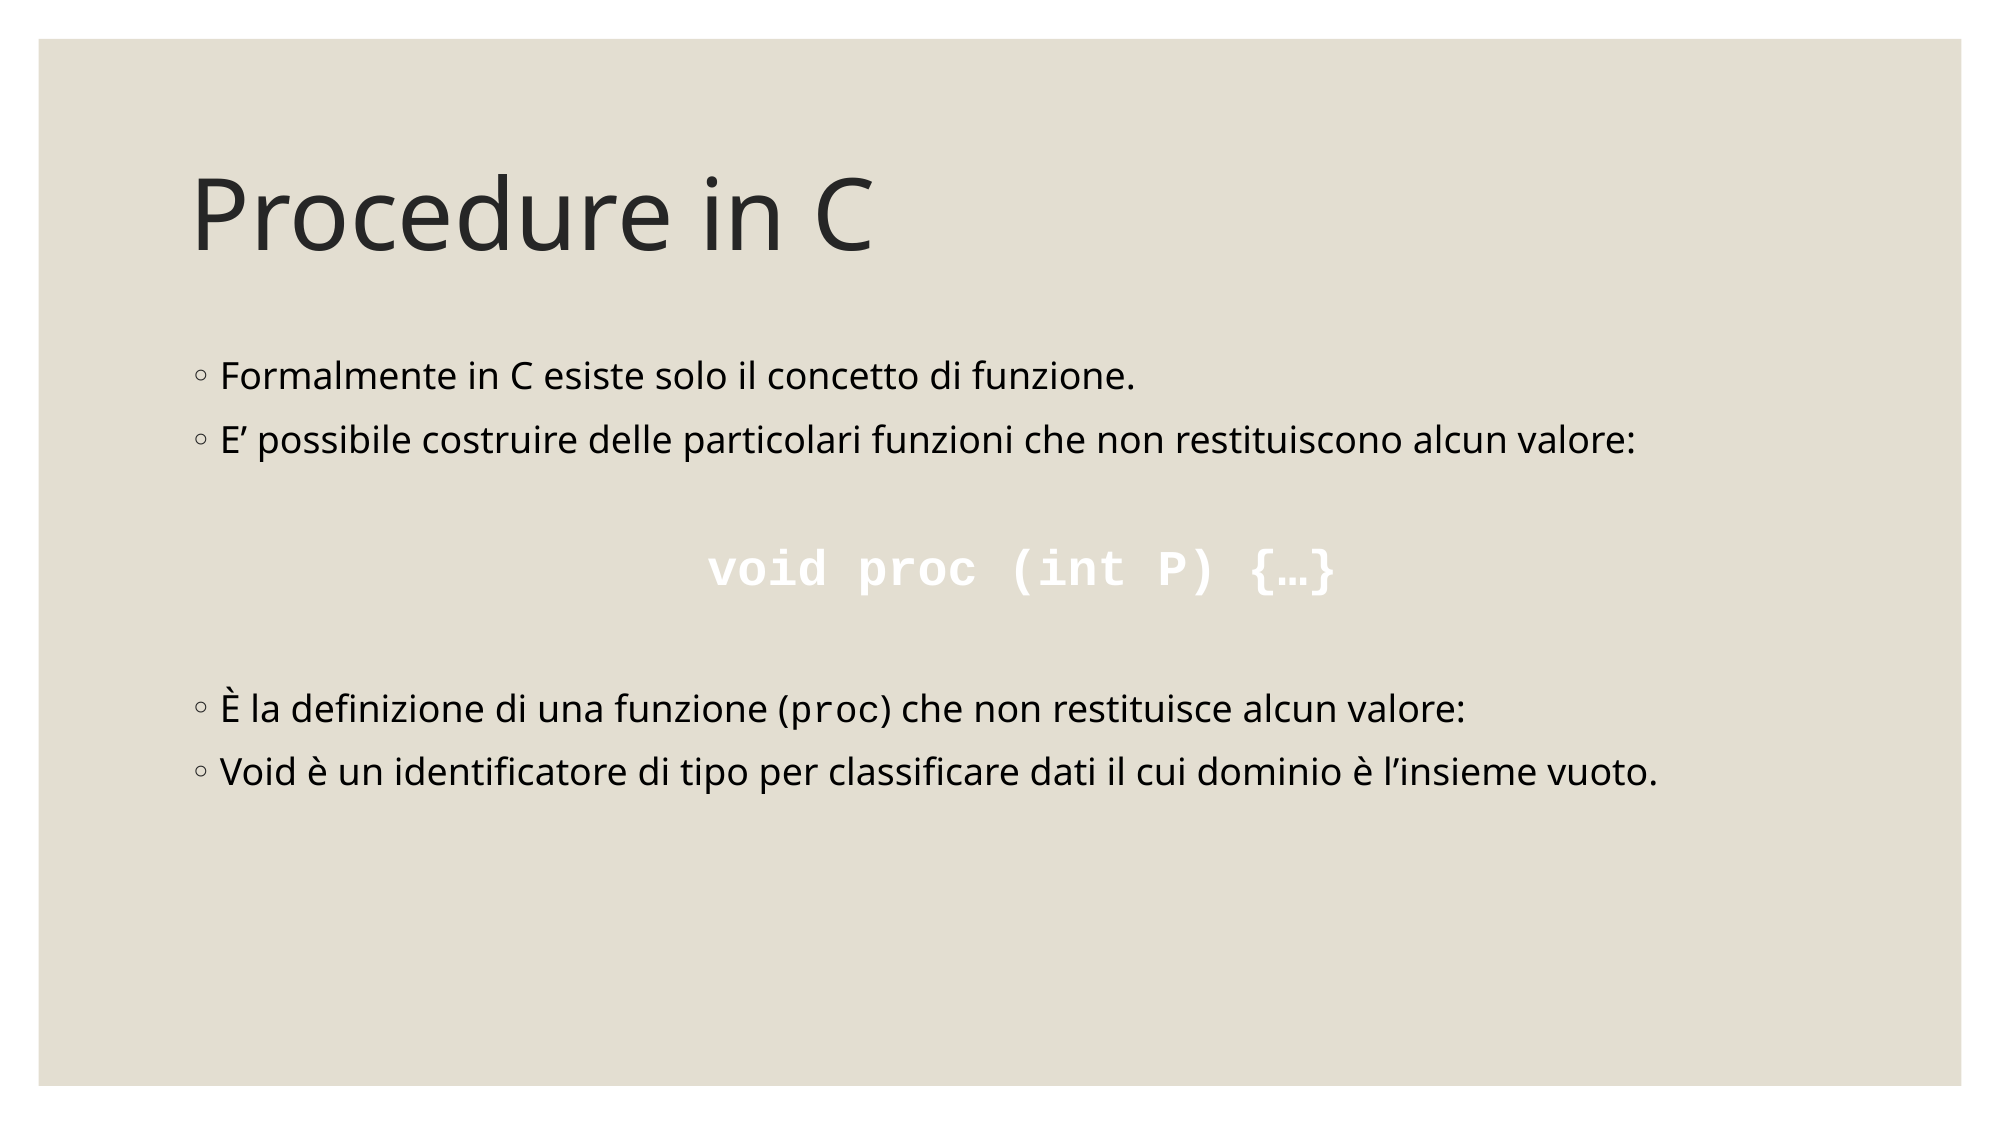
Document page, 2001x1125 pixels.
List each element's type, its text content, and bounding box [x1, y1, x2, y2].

title Procedure in C [174, 105, 1825, 331]
list Formalmente in C esiste solo il concetto di funzione. E’ possibile costruire delle particolari funzioni che non restituiscono alcun valore: void proc (int P) {…} È la definizione di una funzione (proc) che non restituisce alcun valore: Void è un identificatore di tipo per classificare dati il cui dominio è l’insieme vuoto. [174, 345, 1825, 990]
